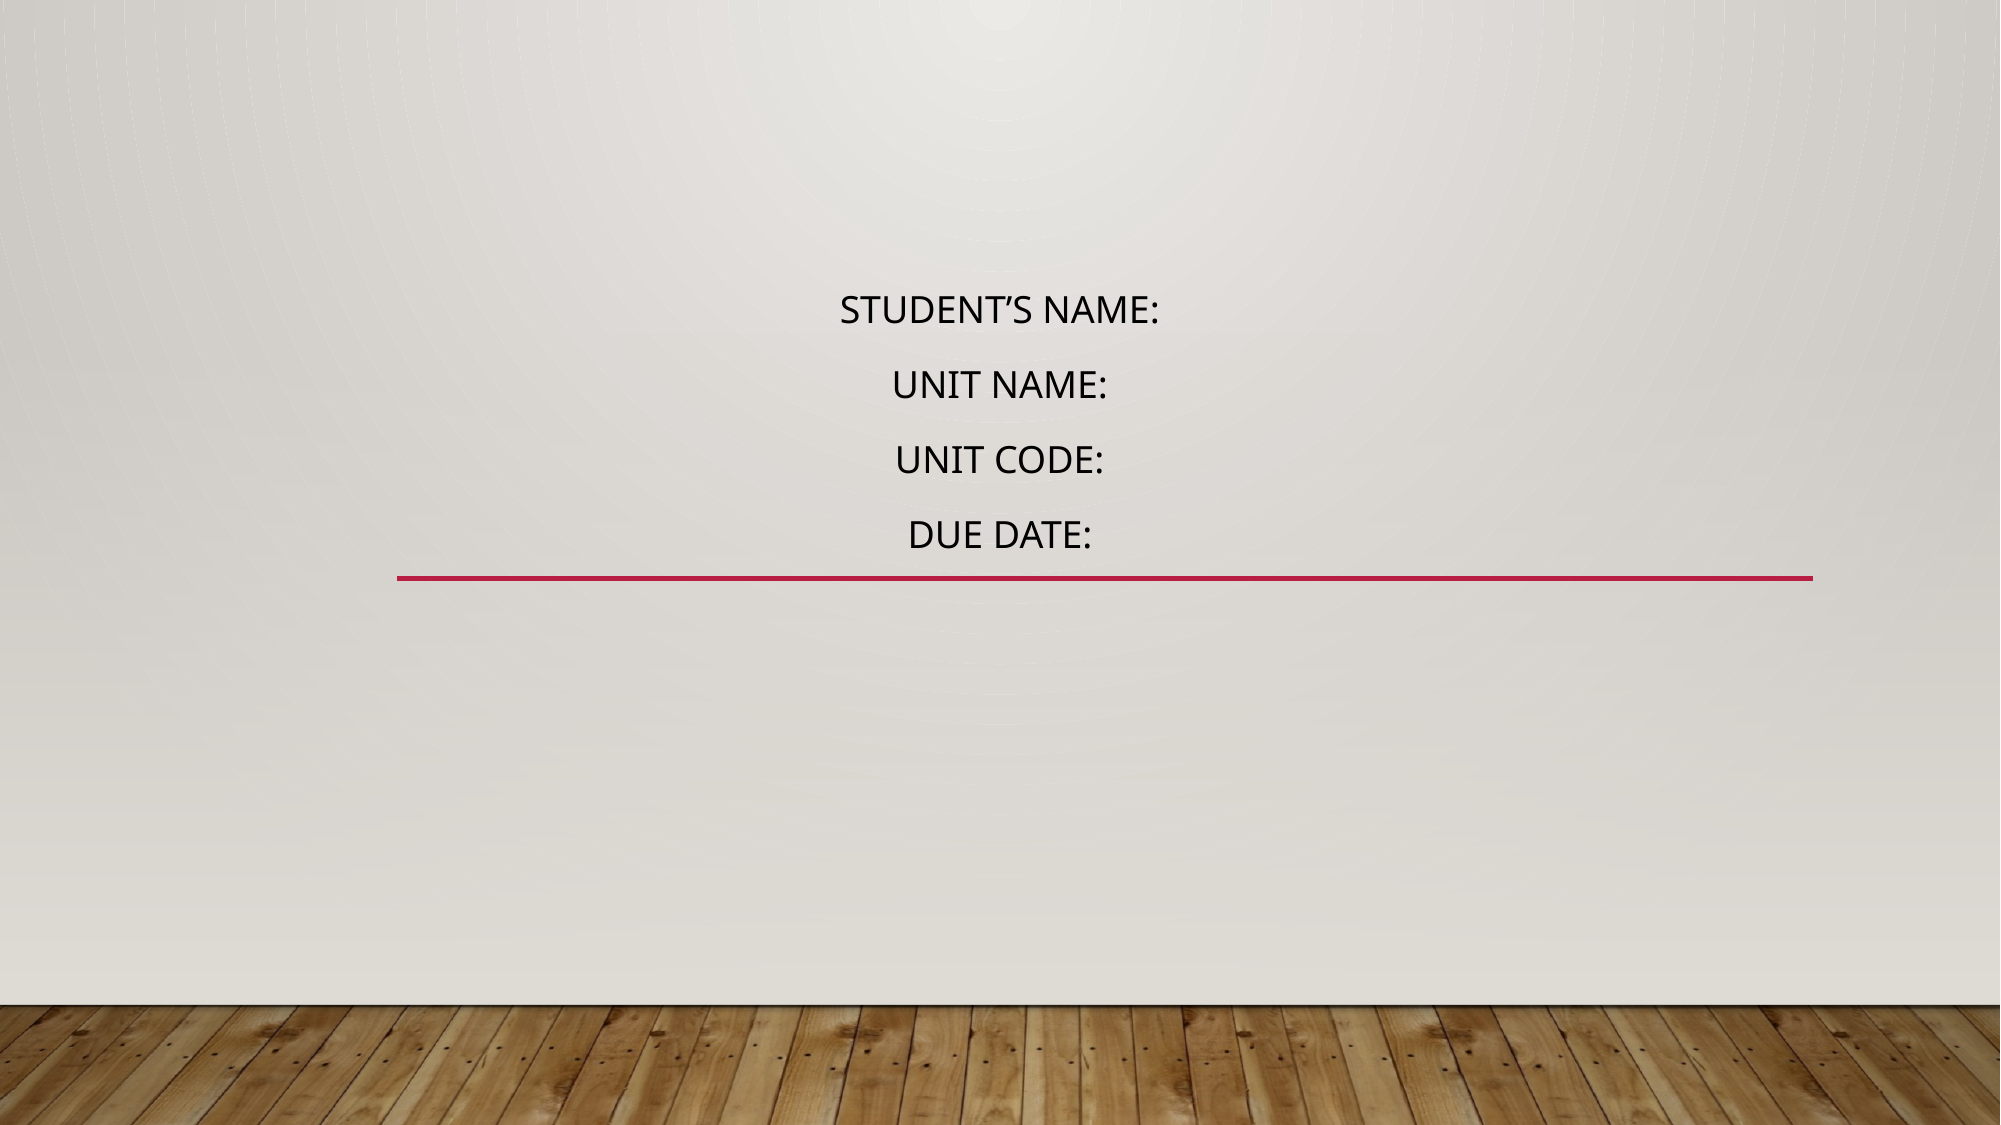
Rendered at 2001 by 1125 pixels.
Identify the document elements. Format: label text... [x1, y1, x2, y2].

subtitle Student’s Name: Unit Name: Unit Code: Due Date: [249, 262, 1750, 863]
picture [0, 1005, 2000, 1125]
